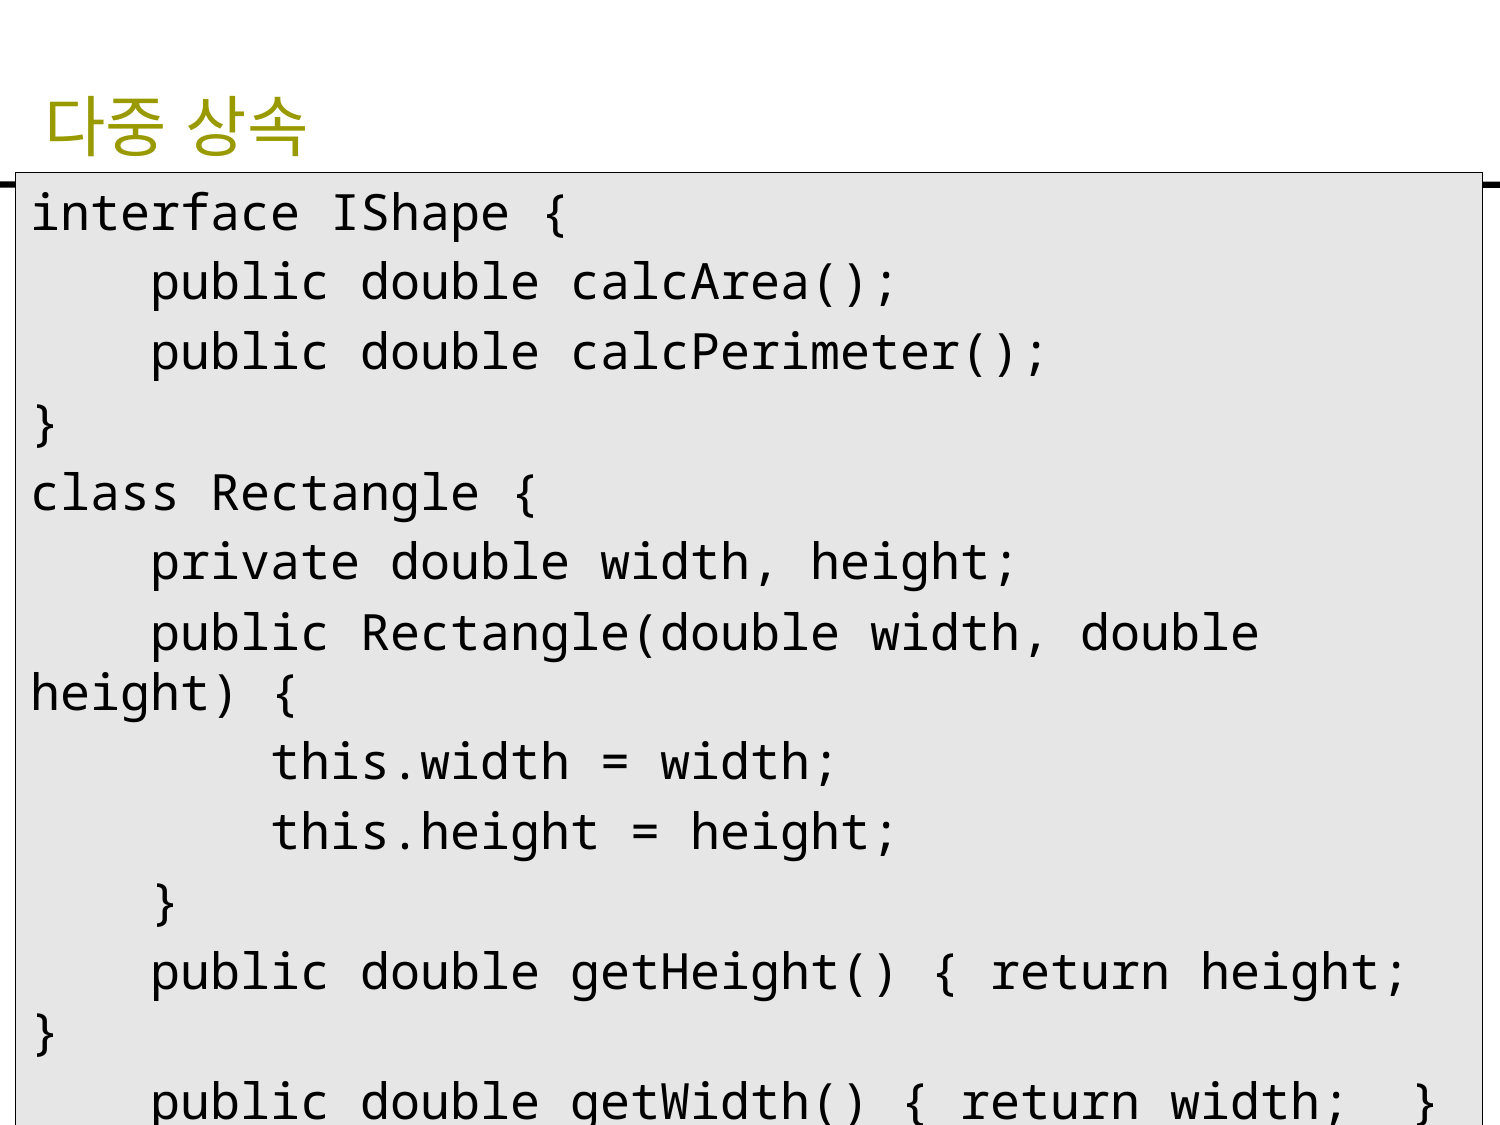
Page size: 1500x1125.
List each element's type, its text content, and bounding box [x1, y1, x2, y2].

text_box interface IShape { public double calcArea(); public double calcPerimeter(); } class Rectangle { private double width, height; public Rectangle(double width, double height) { this.width = width; this.height = height; } public double getHeight() { return height; } public double getWidth() { return width; } } [15, 172, 1483, 1125]
title 다중 상속 [29, 45, 1471, 172]
